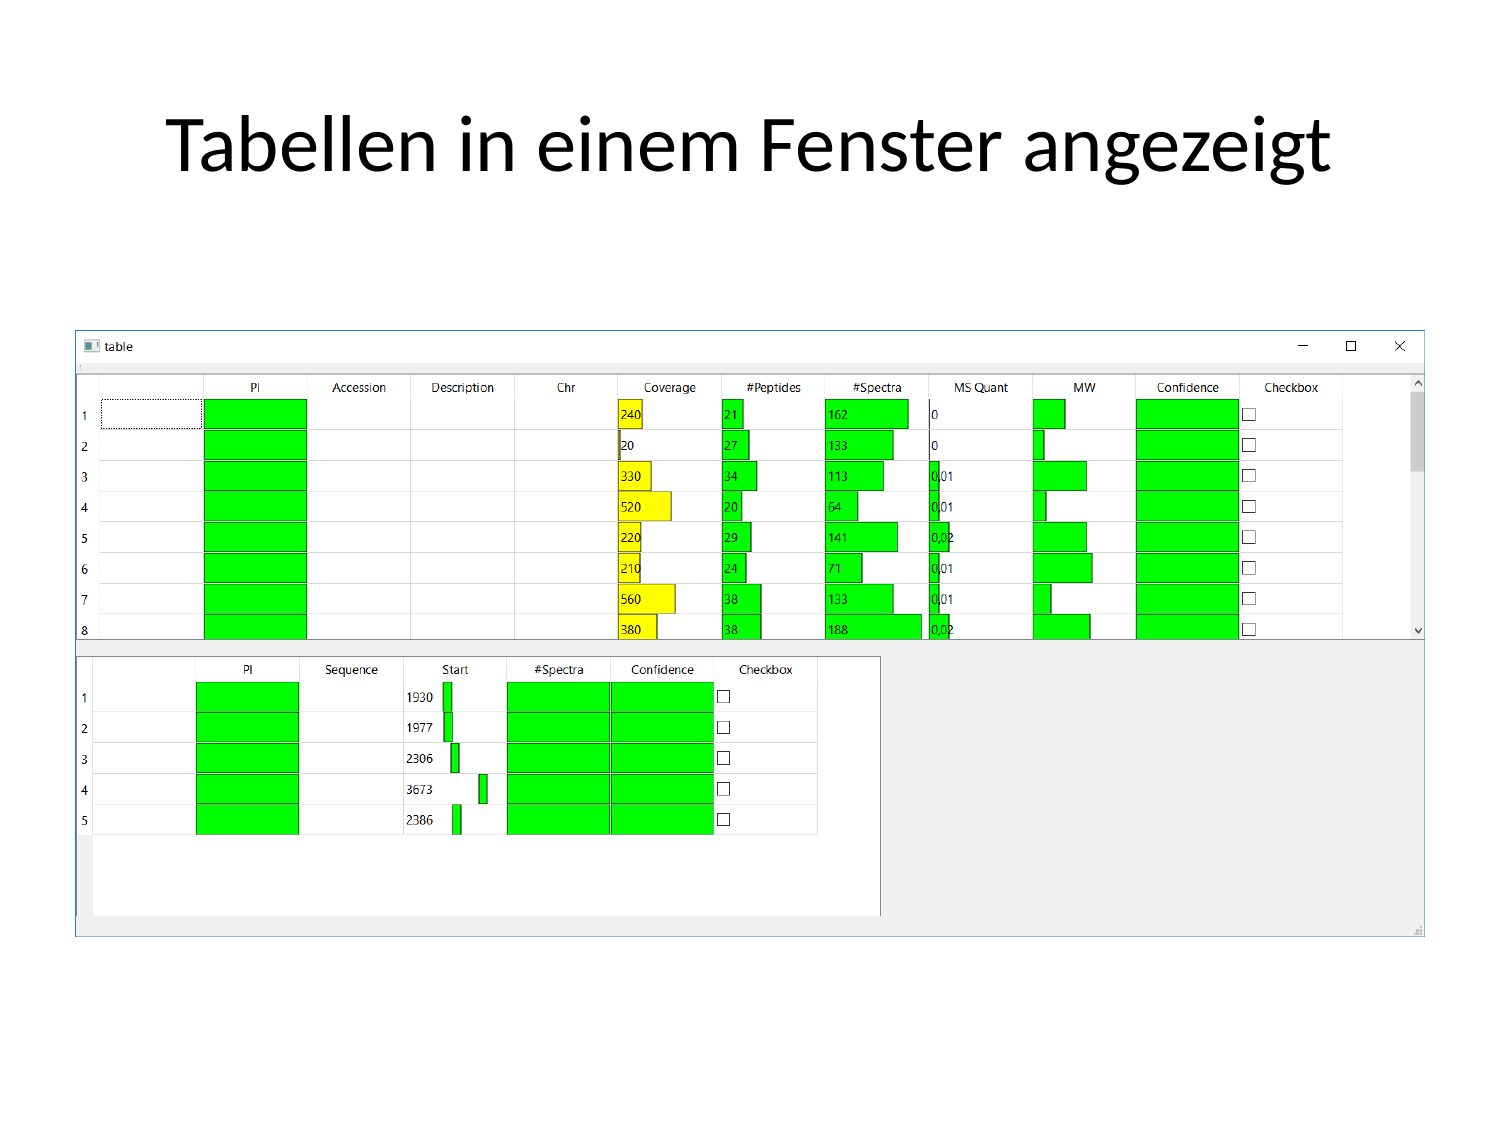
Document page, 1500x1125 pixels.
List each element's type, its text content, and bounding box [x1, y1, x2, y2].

title Tabellen in einem Fenster angezeigt [75, 45, 1425, 233]
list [74, 330, 1426, 937]
